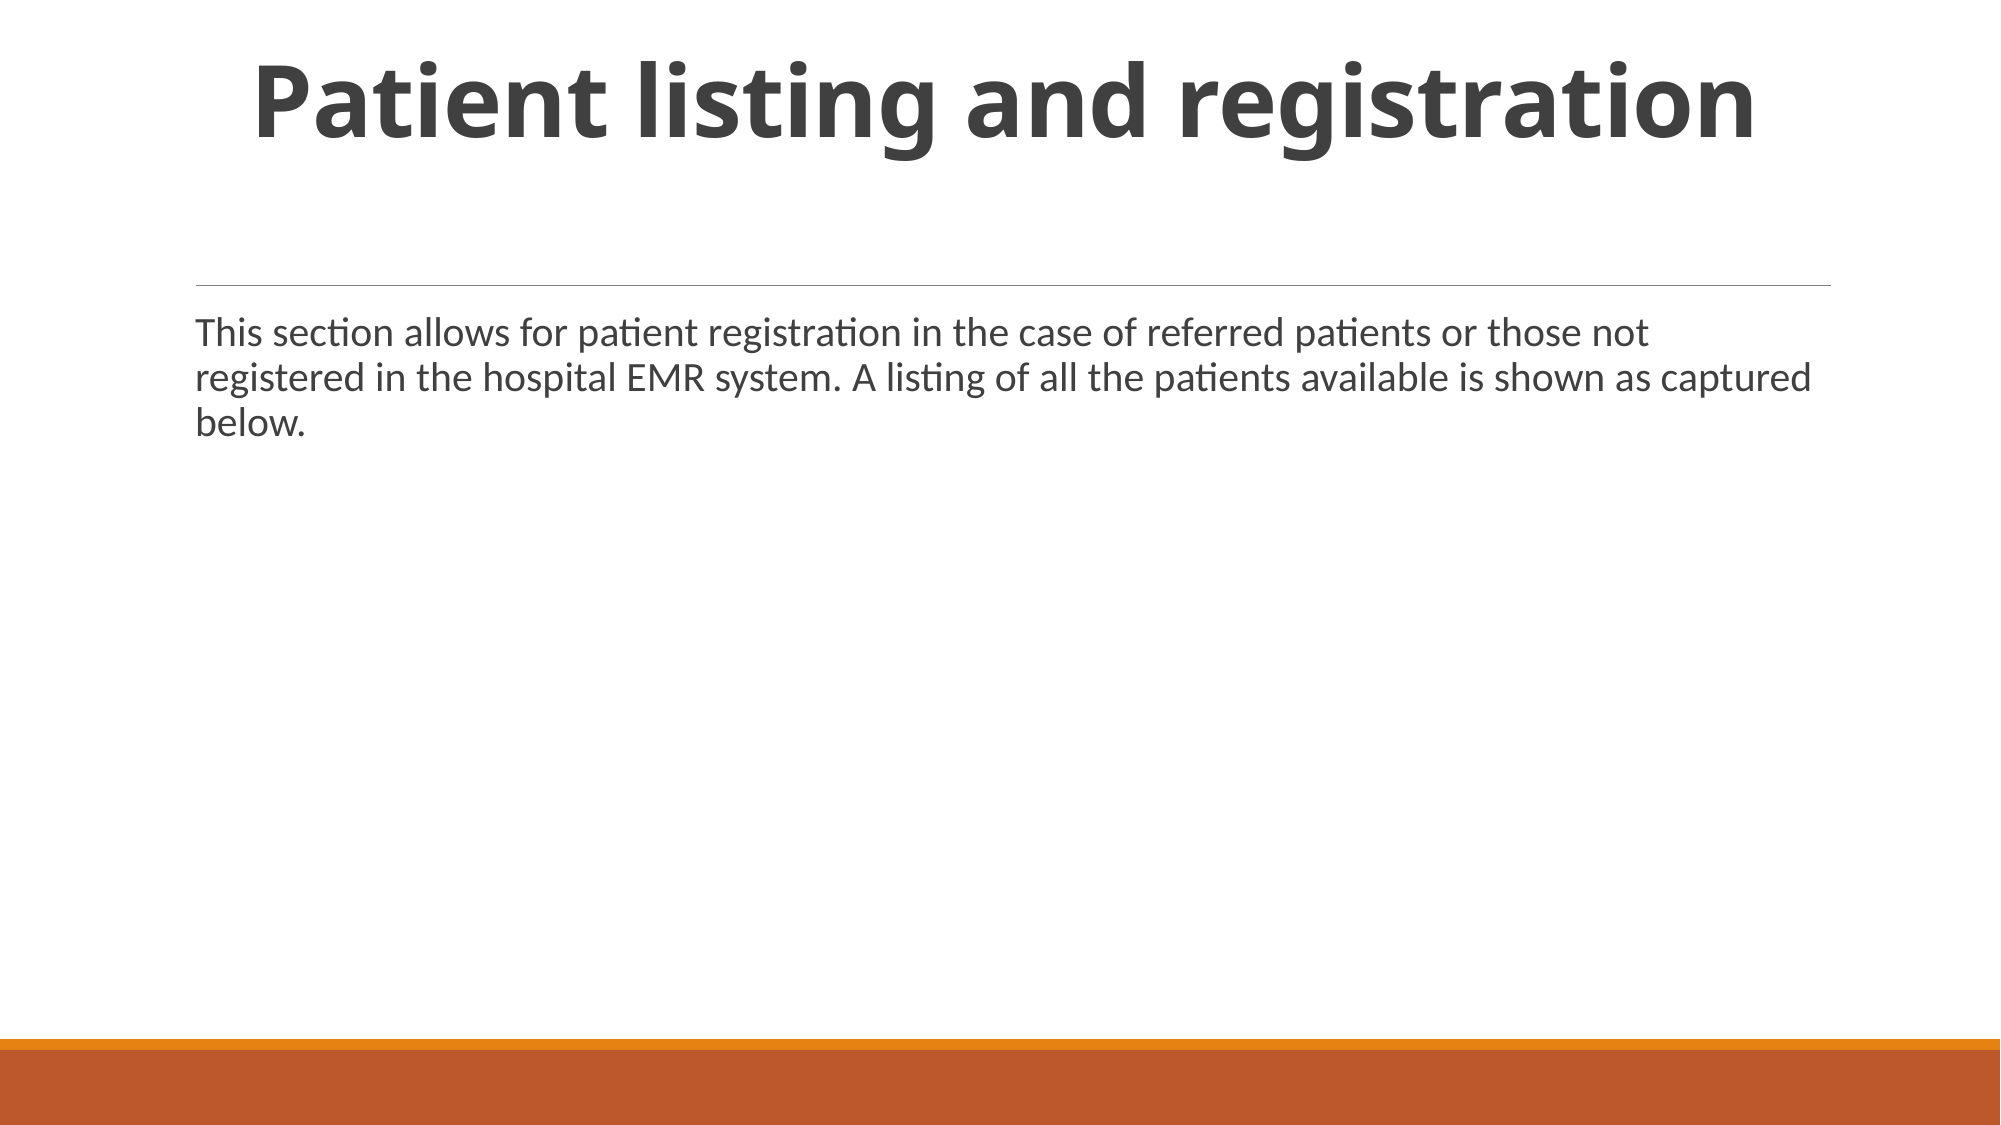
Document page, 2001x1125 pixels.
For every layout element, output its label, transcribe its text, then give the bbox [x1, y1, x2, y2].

list This section allows for patient registration in the case of referred patients or those not registered in the hospital EMR system. A listing of all the patients available is shown as captured below. [180, 302, 1830, 963]
title Patient listing and registration [180, 47, 1830, 285]
